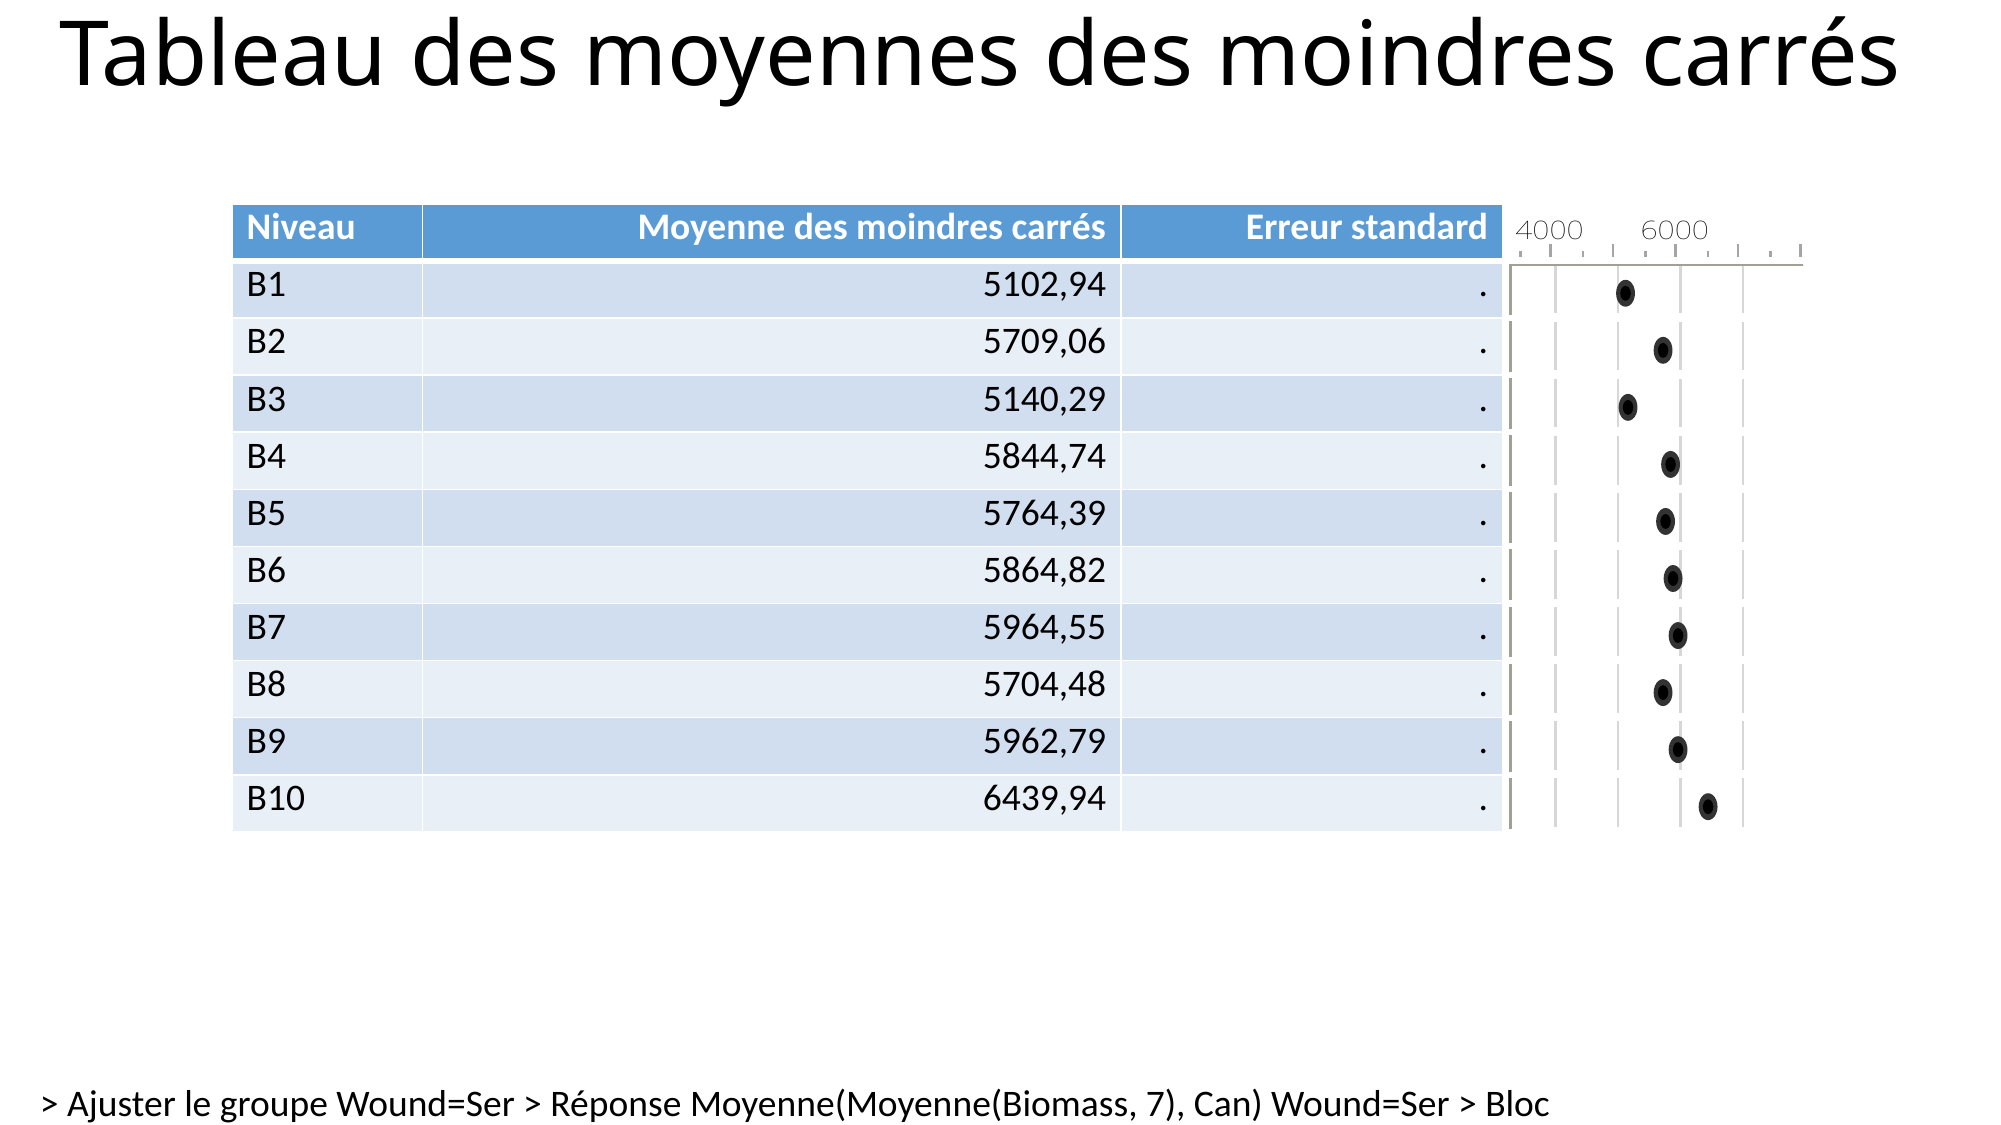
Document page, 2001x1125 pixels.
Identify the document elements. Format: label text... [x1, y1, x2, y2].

table_cell . [1122, 547, 1502, 603]
table_header Erreur standard [1122, 205, 1502, 258]
table_cell [1504, 319, 1805, 374]
table_cell . [1122, 661, 1502, 717]
table_cell 5704,48 [423, 661, 1120, 717]
table_cell 5140,29 [423, 376, 1120, 431]
table_cell [1504, 264, 1805, 317]
text_box > Ajuster le groupe Wound=Ser > Réponse Moyenne(Moyenne(Biomass, 7), Can) Wound=Ser > Bloc [39, 1079, 1552, 1125]
table_cell . [1122, 433, 1502, 489]
table_cell 5709,06 [423, 319, 1120, 374]
table_header Niveau [233, 205, 422, 258]
table_cell [1504, 433, 1805, 489]
table_cell B4 [233, 433, 422, 489]
table_cell B3 [233, 376, 422, 431]
table_cell B8 [233, 661, 422, 717]
table_cell [1504, 376, 1805, 431]
table_cell B9 [233, 718, 422, 774]
table_cell . [1122, 376, 1502, 431]
table_cell 5844,74 [423, 433, 1120, 489]
table_cell 5764,39 [423, 490, 1120, 546]
table_cell [1504, 661, 1805, 717]
table_cell 5102,94 [423, 264, 1120, 317]
table_cell . [1122, 604, 1502, 660]
table_cell [1504, 718, 1805, 774]
table_cell . [1122, 718, 1502, 774]
table_cell B1 [233, 264, 422, 317]
table_cell B10 [233, 776, 422, 831]
table_cell . [1122, 490, 1502, 546]
table_cell B6 [233, 547, 422, 603]
table_cell 5964,55 [423, 604, 1120, 660]
table_header [1504, 205, 1805, 258]
table_cell [1504, 490, 1805, 546]
table_cell B2 [233, 319, 422, 374]
table_cell . [1122, 776, 1502, 831]
table_cell 5864,82 [423, 547, 1120, 603]
table_cell [1504, 547, 1805, 603]
table_header Moyenne des moindres carrés [423, 205, 1120, 258]
table_cell [1504, 776, 1805, 831]
table_cell . [1122, 319, 1502, 374]
table_cell B5 [233, 490, 422, 546]
title Tableau des moyennes des moindres carrés [0, 0, 1963, 113]
table_cell 5962,79 [423, 718, 1120, 774]
table_cell [1504, 604, 1805, 660]
table_cell 6439,94 [423, 776, 1120, 831]
table_cell B7 [233, 604, 422, 660]
table_cell . [1122, 264, 1502, 317]
